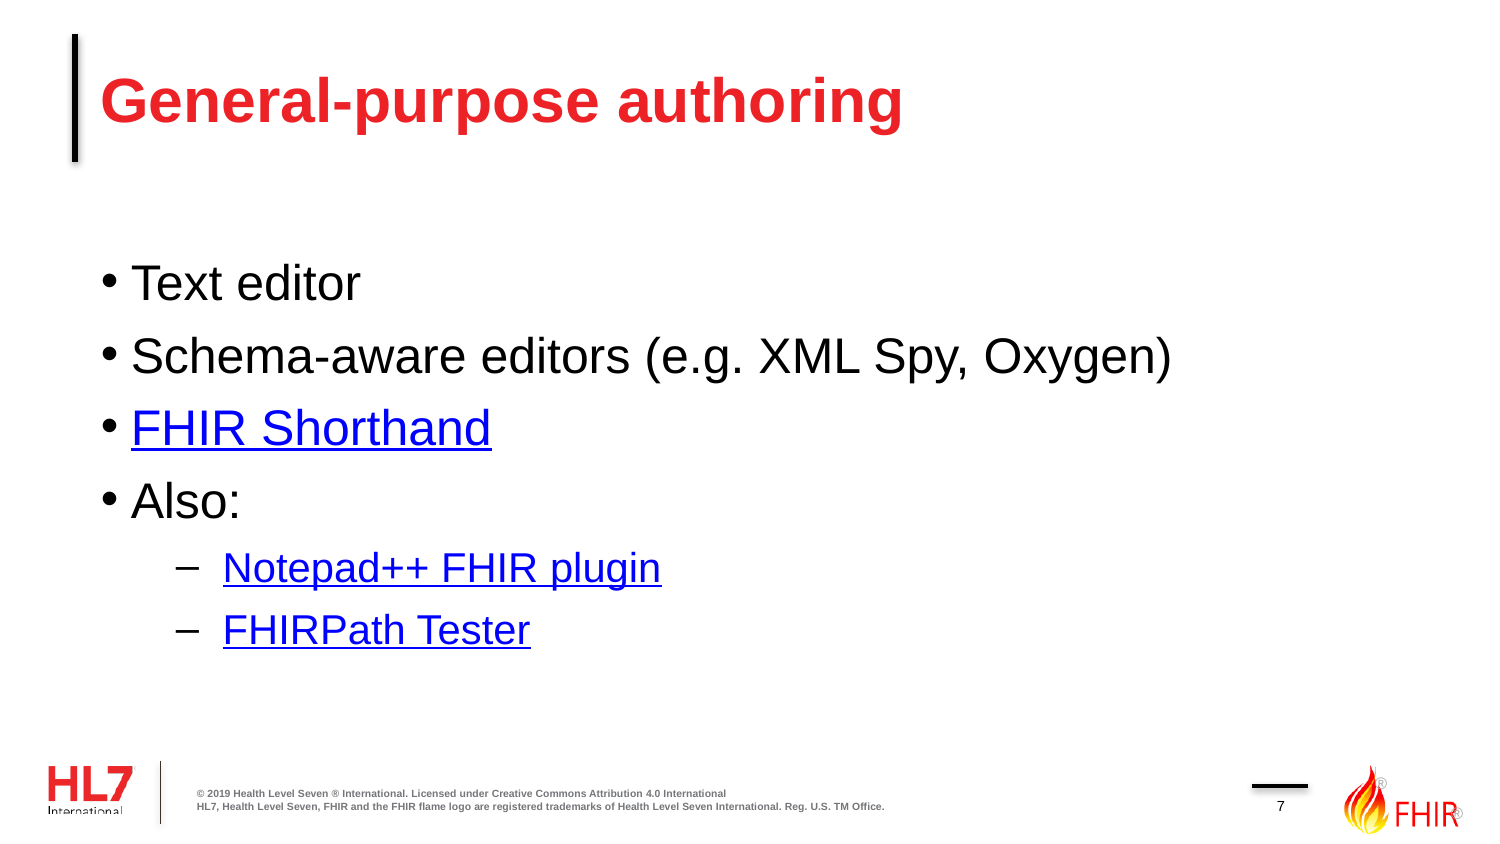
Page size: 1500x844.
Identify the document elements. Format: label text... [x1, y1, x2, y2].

slide_number 7 [1258, 786, 1304, 814]
picture [1339, 760, 1463, 837]
title General-purpose authoring [100, 33, 1451, 163]
footer © 2019 Health Level Seven ® International. Licensed under Creative Commons Attribution 4.0 International HL7, Health Level Seven, FHIR and the FHIR flame logo are registered trademarks of Health Level Seven International. Reg. U.S. TM Office. [196, 786, 941, 813]
list Text editor Schema-aware editors (e.g. XML Spy, Oxygen) FHIR Shorthand Also: Notepad++ FHIR plugin FHIRPath Tester [100, 250, 1451, 731]
